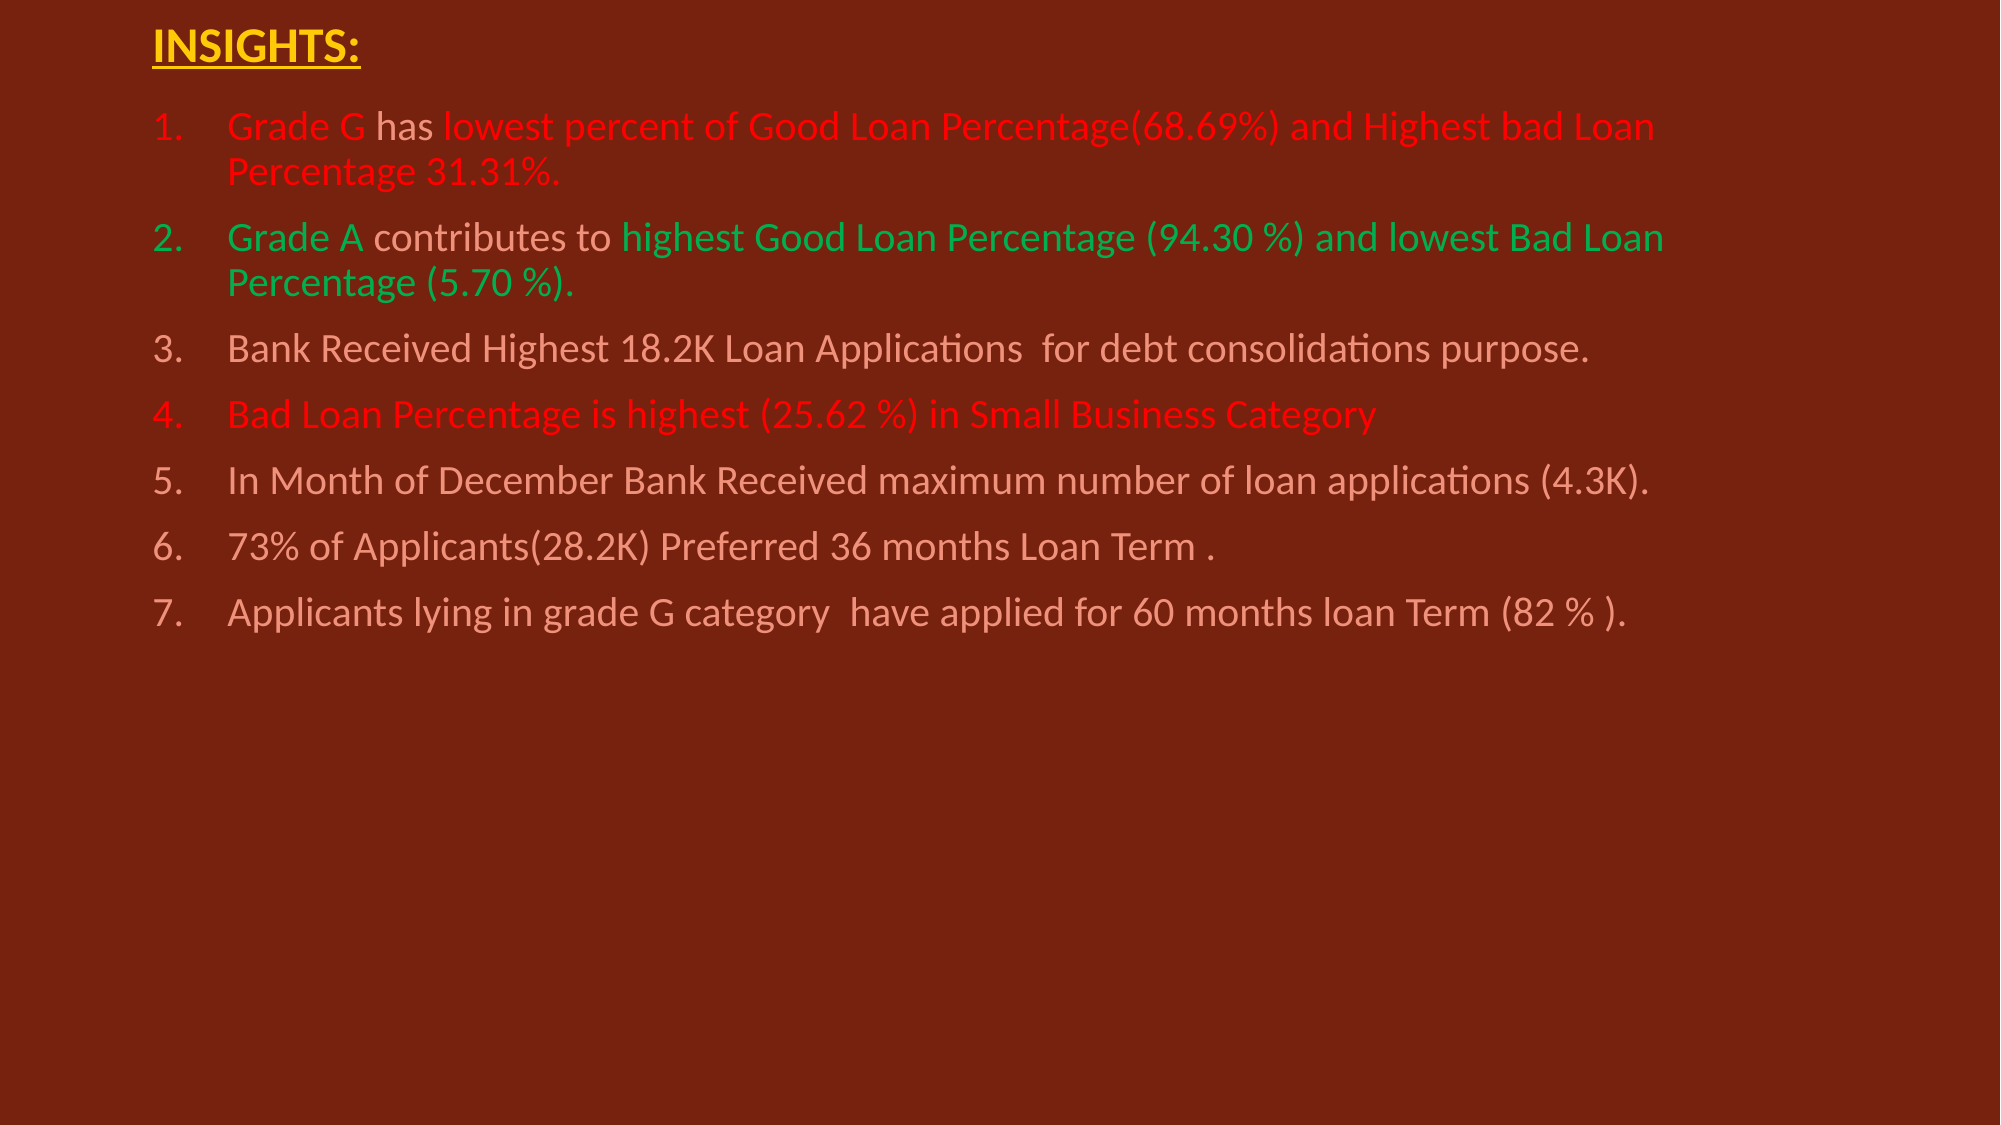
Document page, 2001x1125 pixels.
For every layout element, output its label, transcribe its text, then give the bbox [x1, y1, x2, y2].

title INSIGHTS: [137, 34, 741, 96]
list Grade G has lowest percent of Good Loan Percentage(68.69%) and Highest bad Loan Percentage 31.31%. Grade A contributes to highest Good Loan Percentage (94.30 %) and lowest Bad Loan Percentage (5.70 %). Bank Received Highest 18.2K Loan Applications for debt consolidations purpose. Bad Loan Percentage is highest (25.62 %) in Small Business Category In Month of December Bank Received maximum number of loan applications (4.3K). 73% of Applicants(28.2K) Preferred 36 months Loan Term . Applicants lying in grade G category have applied for 60 months loan Term (82 % ). [137, 96, 1863, 1048]
